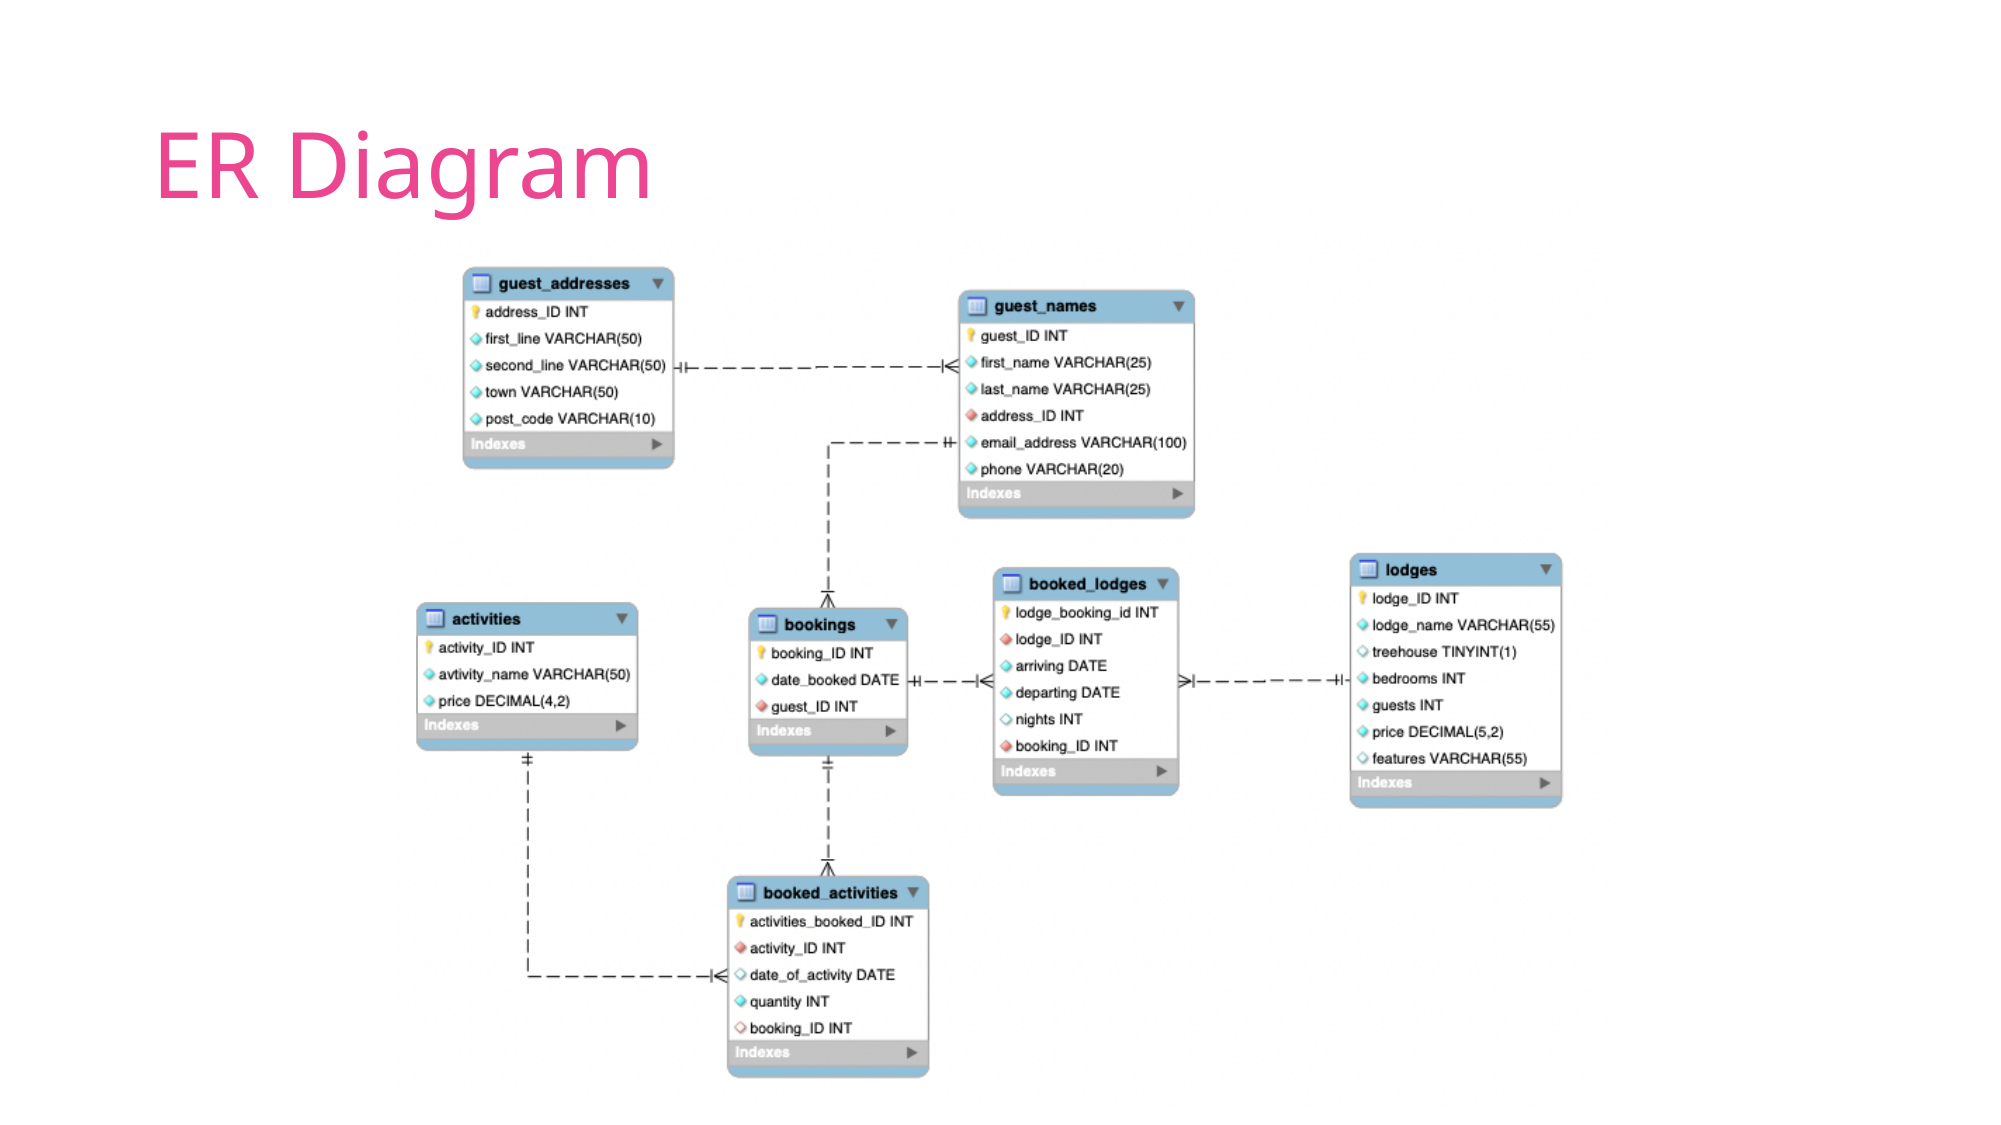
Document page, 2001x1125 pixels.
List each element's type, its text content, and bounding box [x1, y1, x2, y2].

picture [394, 195, 1617, 1108]
title ER Diagram [137, 59, 1863, 278]
